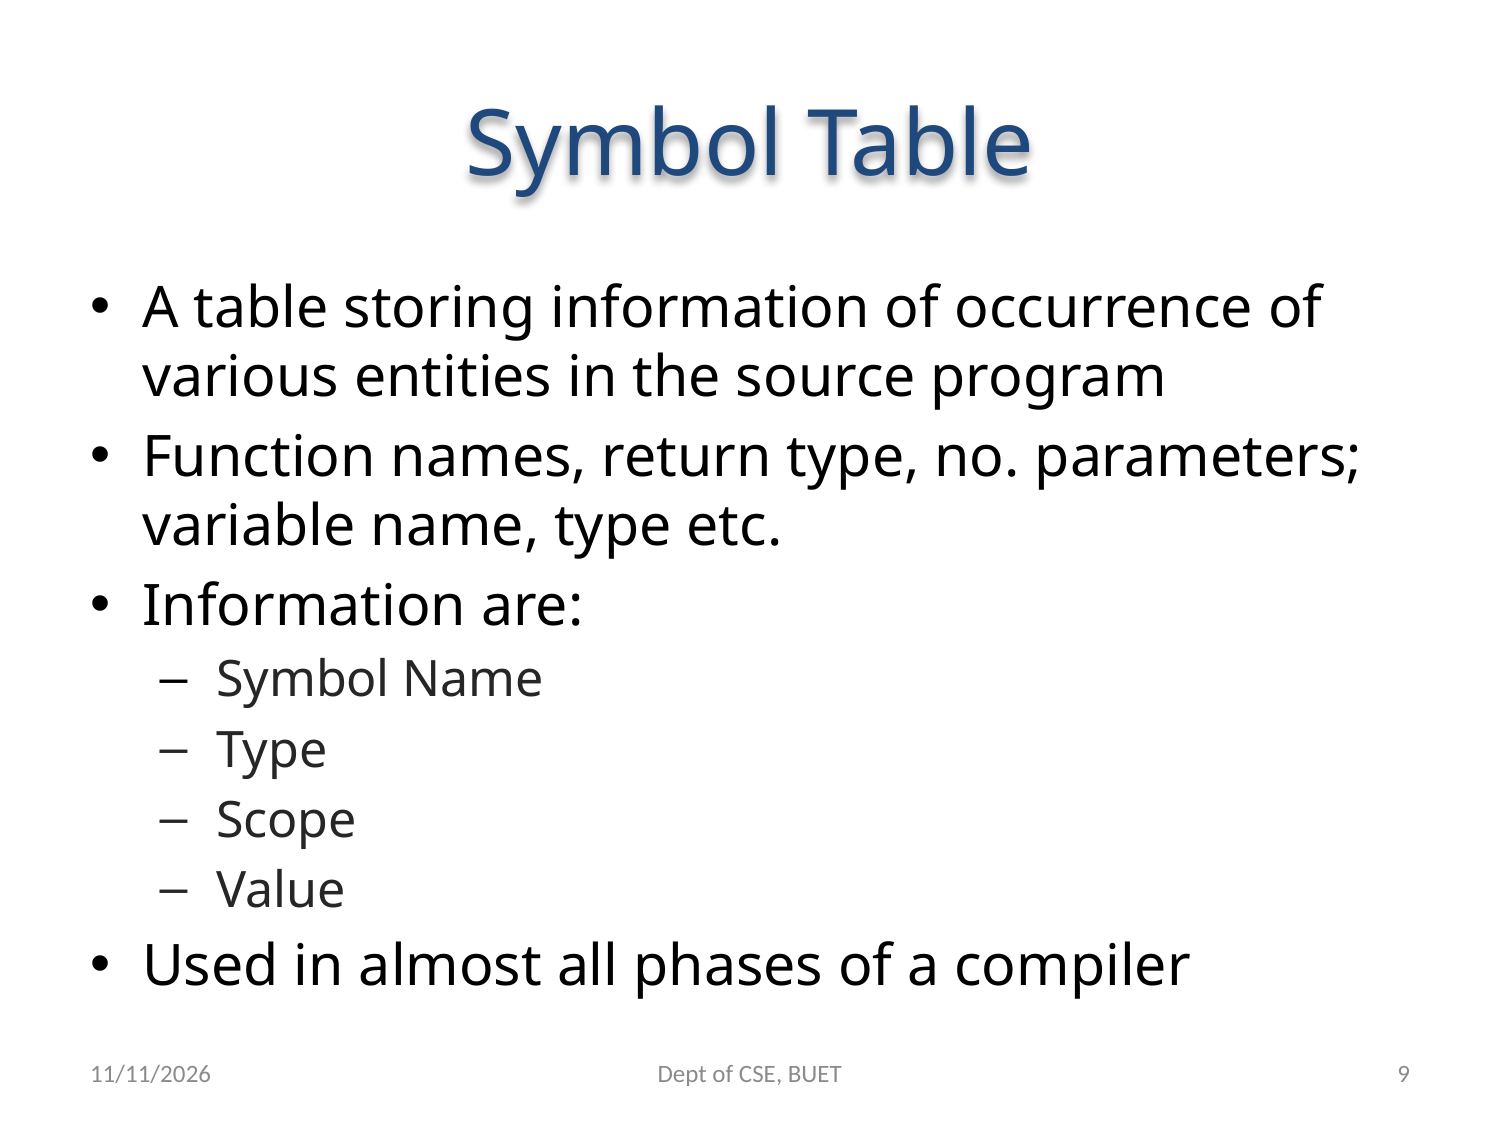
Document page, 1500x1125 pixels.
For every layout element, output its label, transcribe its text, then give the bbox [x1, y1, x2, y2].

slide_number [75, 1042, 425, 1103]
title Symbol Table [75, 45, 1425, 233]
footer Dept of CSE, BUET [512, 1042, 988, 1103]
list A table storing information of occurrence of various entities in the source program Function names, return type, no. parameters; variable name, type etc. Information are: Symbol Name Type Scope Value Used in almost all phases of a compiler [75, 262, 1425, 1005]
slide_number 9 [1074, 1042, 1425, 1103]
